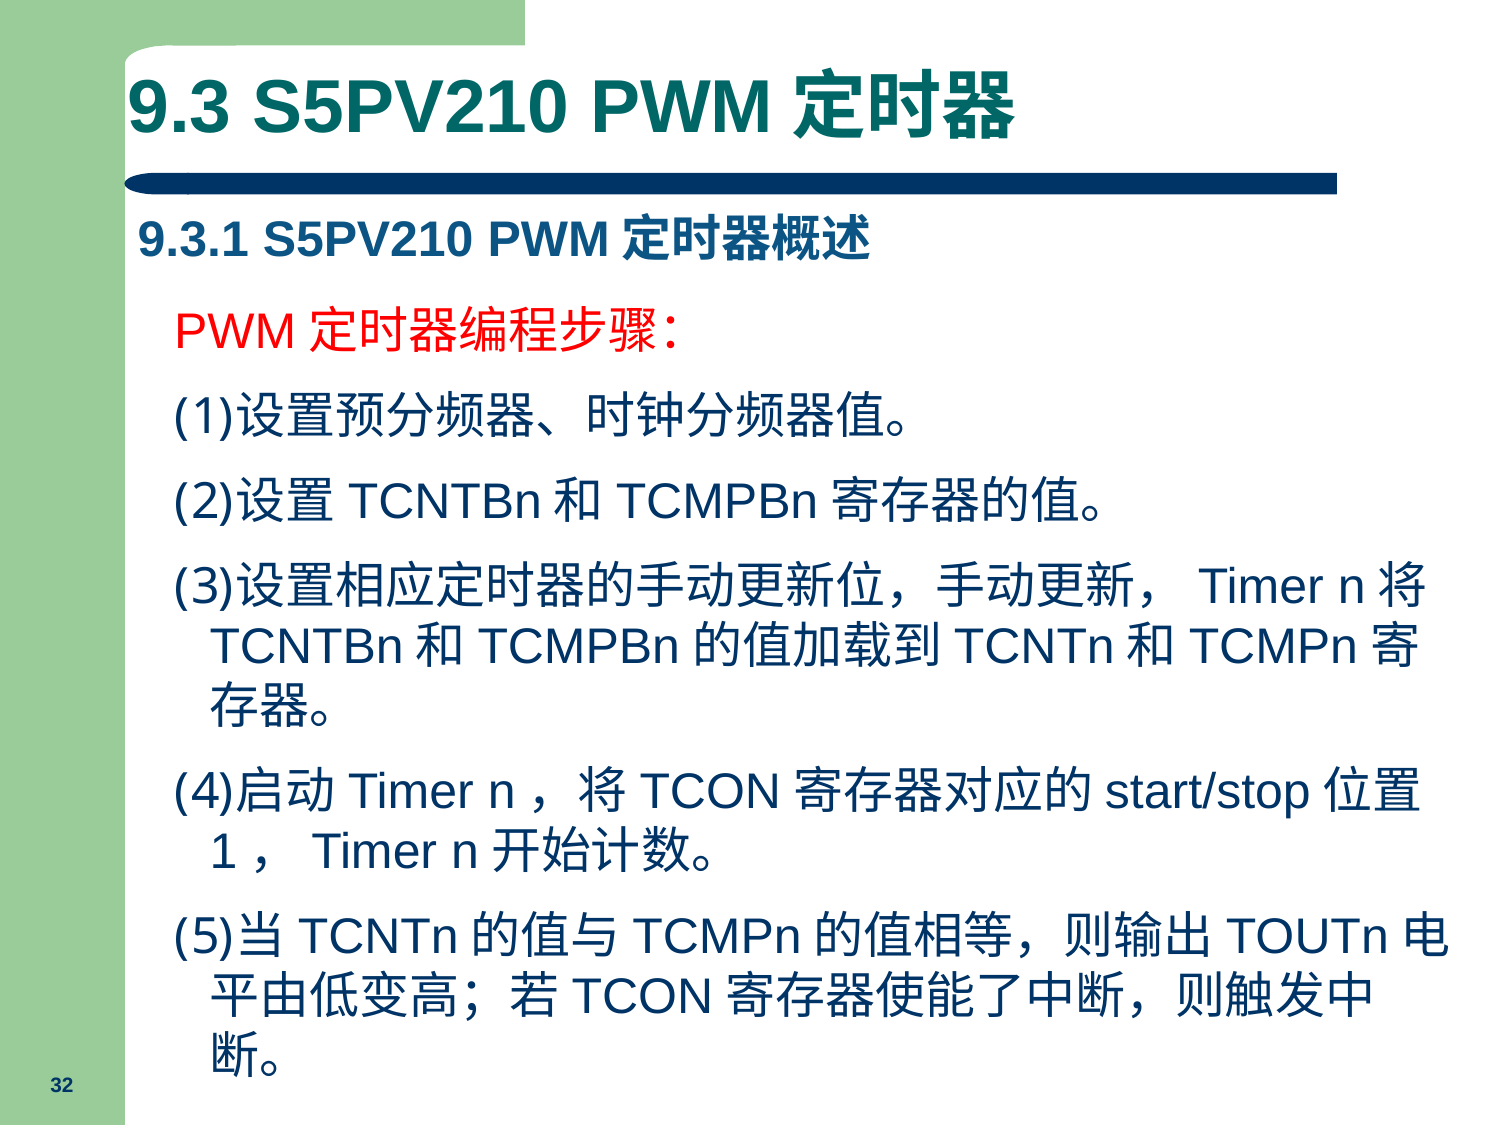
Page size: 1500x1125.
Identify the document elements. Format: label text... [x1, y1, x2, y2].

text_box 9.3.1 S5PV210 PWM定时器概述 [122, 205, 887, 275]
text_box PWM定时器编程步骤： 设置预分频器、时钟分频器值。 设置TCNTBn和TCMPBn寄存器的值。 设置相应定时器的手动更新位，手动更新，Timer n将TCNTBn和TCMPBn的值加载到TCNTn和TCMPn寄存器。 启动Timer n，将TCON寄存器对应的start/stop位置1，Timer n开始计数。 当TCNTn的值与TCMPn的值相等，则输出TOUTn电平由低变高；若TCON寄存器使能了中断，则触发中断。 [159, 290, 1470, 1091]
slide_number 32 [13, 1023, 111, 1105]
title 9.3 S5PV210 PWM定时器 [112, 56, 1388, 156]
